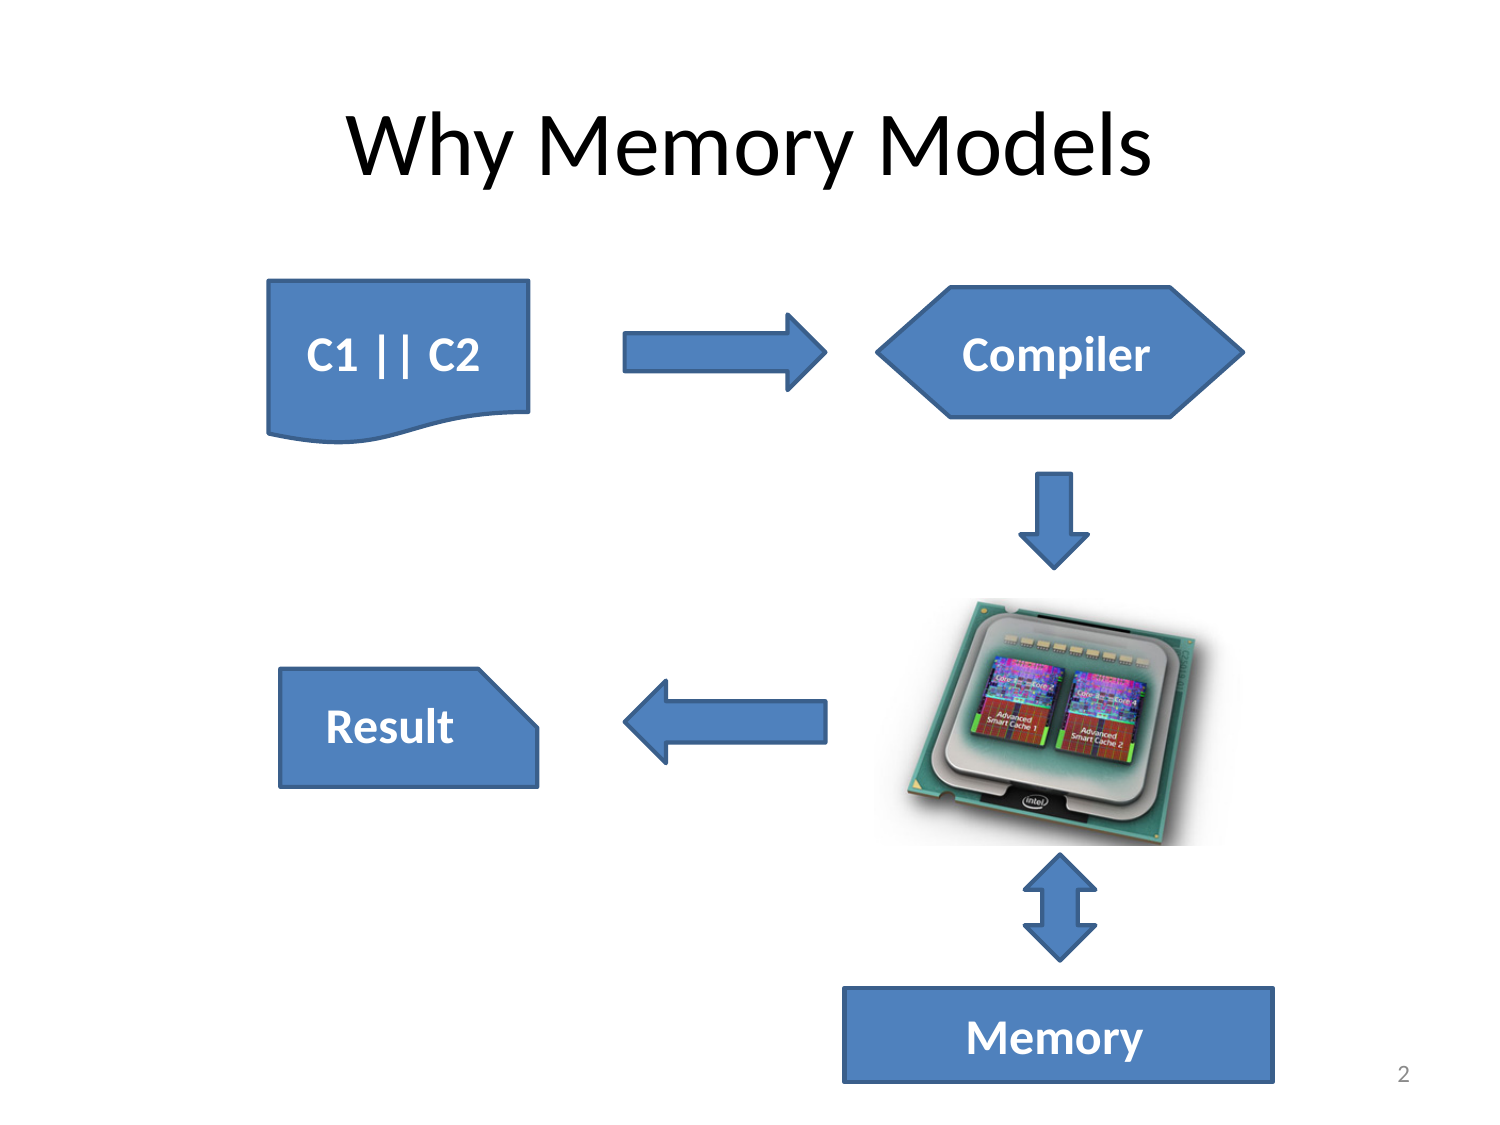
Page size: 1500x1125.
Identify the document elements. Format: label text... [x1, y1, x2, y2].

text_box Compiler [947, 314, 1173, 390]
text_box [842, 986, 1275, 1084]
text_box [622, 678, 828, 766]
text_box [622, 312, 828, 393]
text_box [278, 666, 540, 789]
text_box C1 || C2 [292, 314, 517, 390]
text_box [874, 285, 1246, 420]
text_box Result [310, 686, 486, 761]
text_box [266, 278, 531, 445]
slide_number 2 [1074, 1042, 1425, 1103]
picture [873, 598, 1247, 847]
text_box [1022, 856, 1098, 963]
text_box Memory [950, 997, 1176, 1072]
title Why Memory Models [75, 45, 1425, 233]
text_box [1018, 471, 1091, 571]
